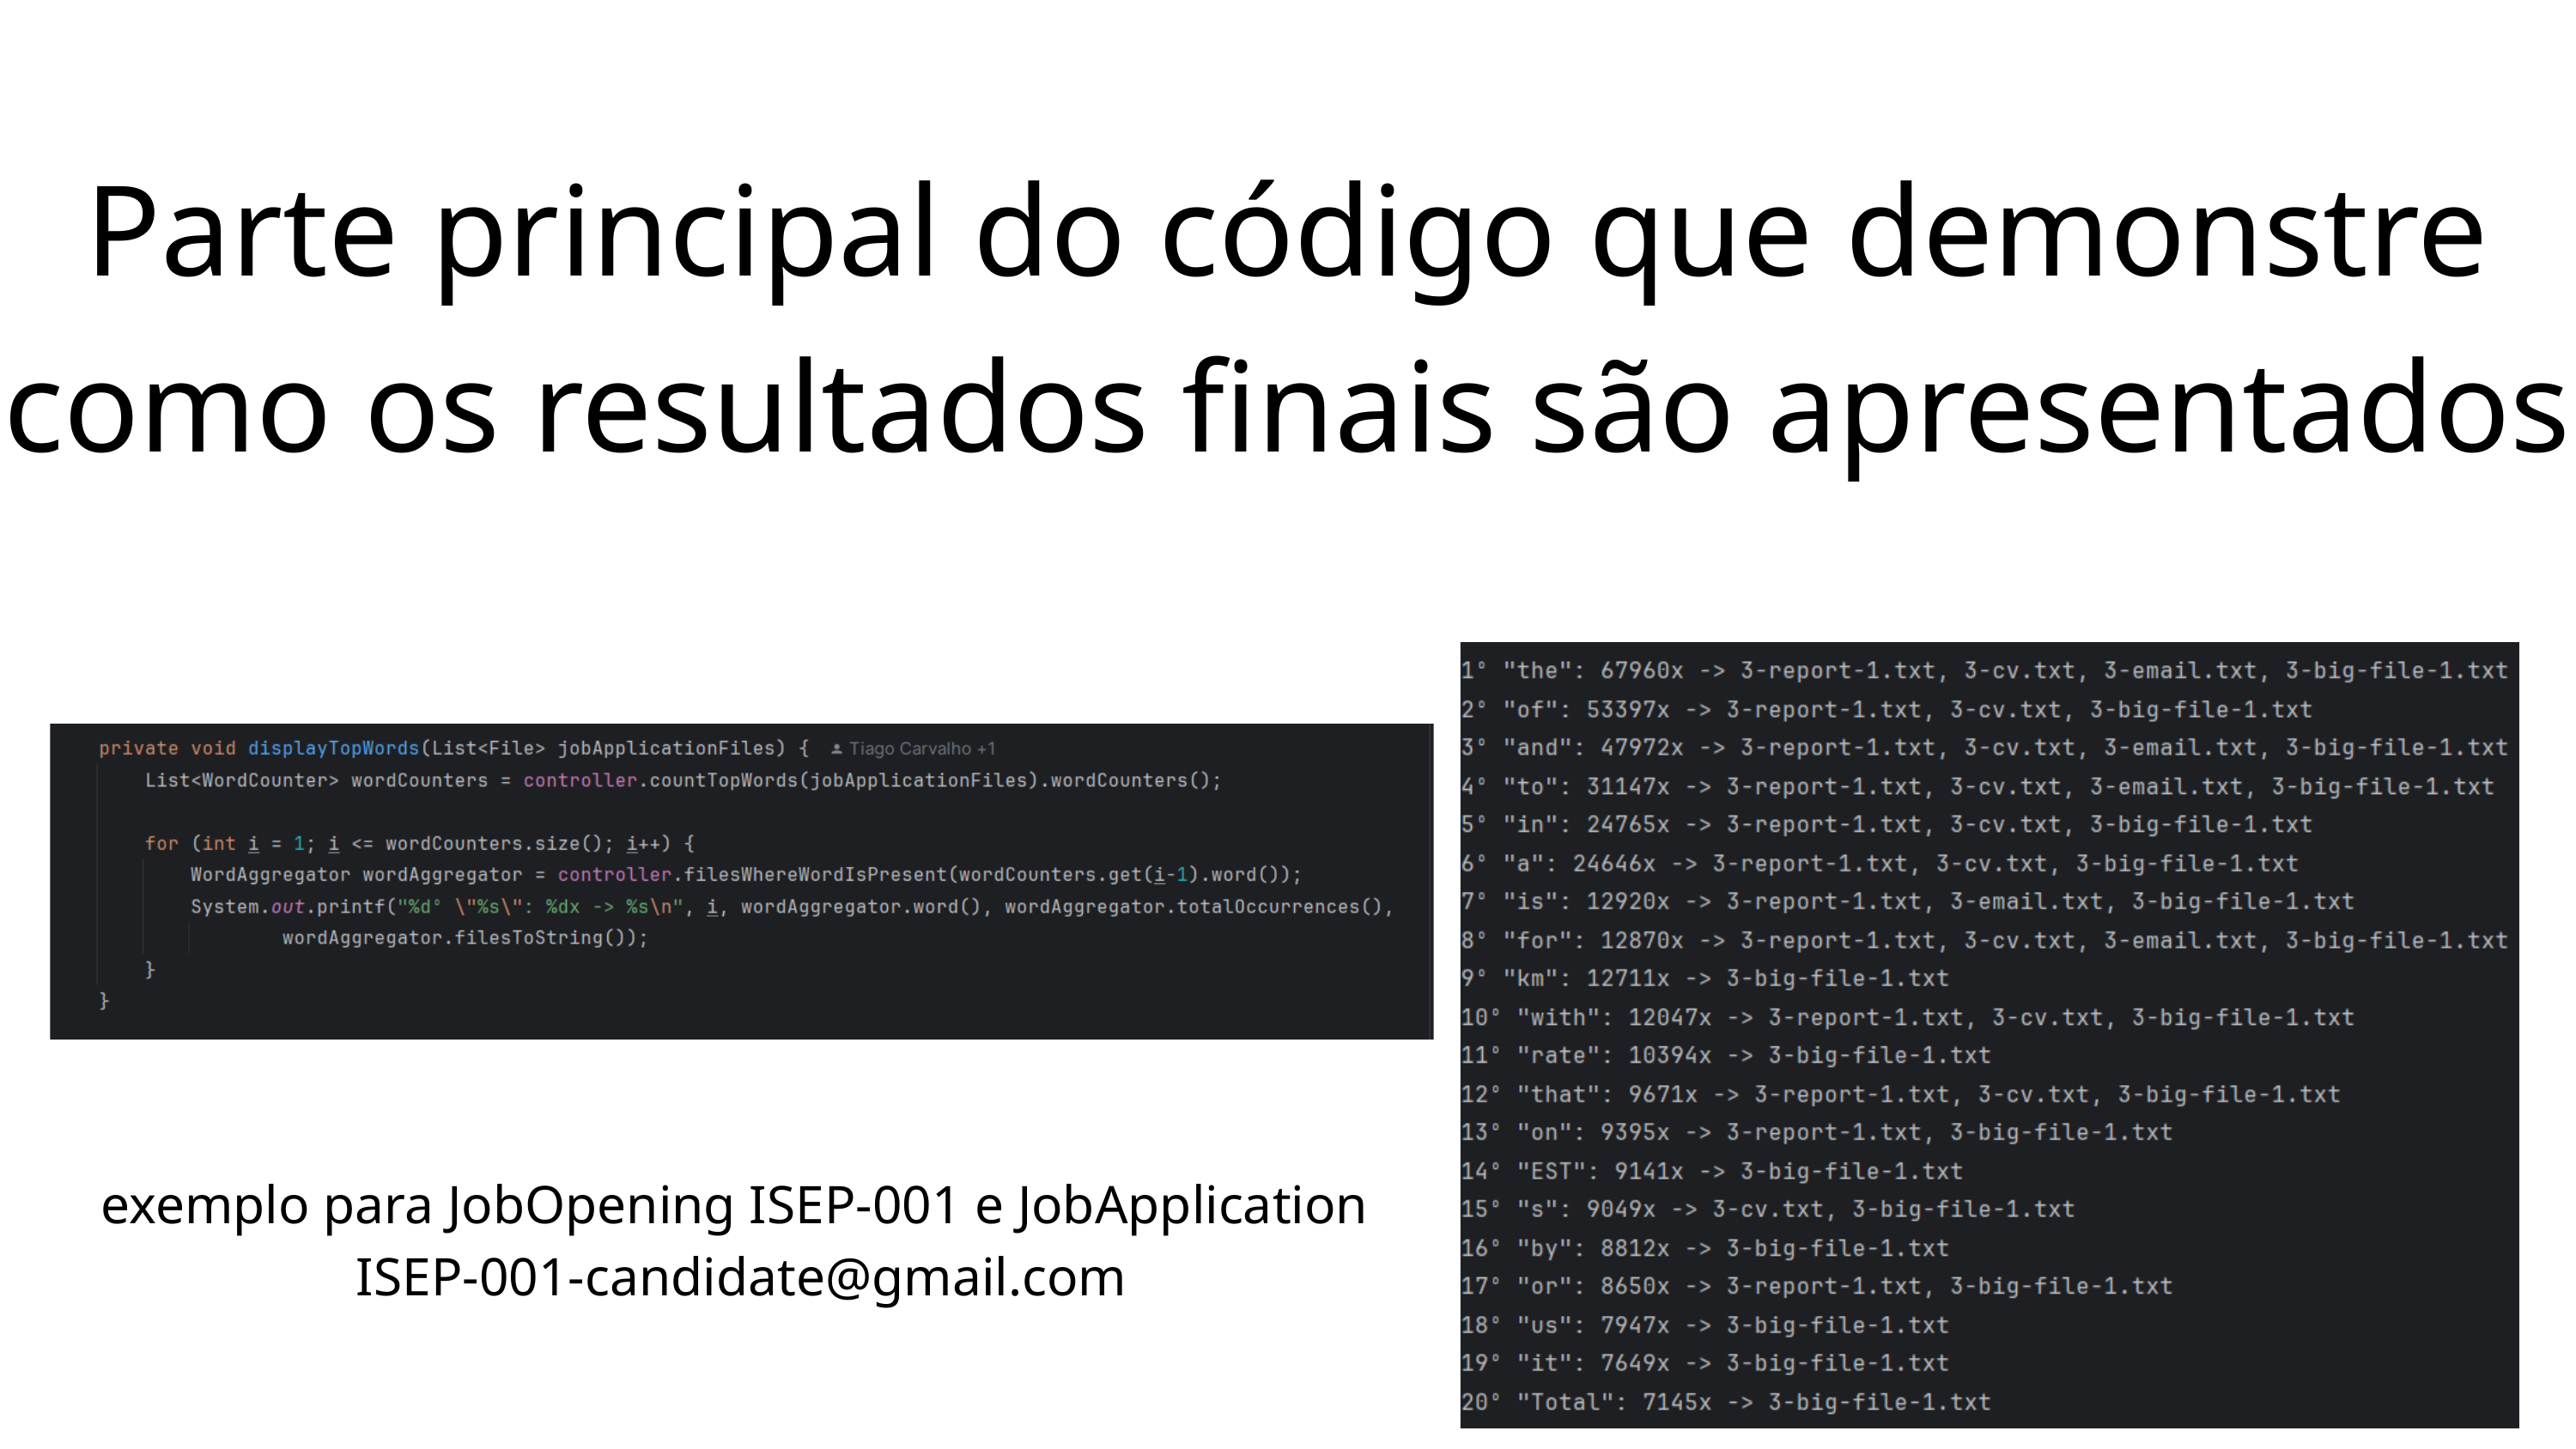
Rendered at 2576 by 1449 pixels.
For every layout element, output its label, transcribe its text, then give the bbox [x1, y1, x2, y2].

text_box exemplo para JobOpening ISEP-001 e JobApplication ISEP-001-candidate@gmail.com [50, 1161, 1434, 1307]
text_box [50, 724, 1434, 1040]
text_box [1460, 642, 2519, 1428]
text_box Parte principal do código que demonstre como os resultados finais são apresentados [0, 125, 2576, 477]
